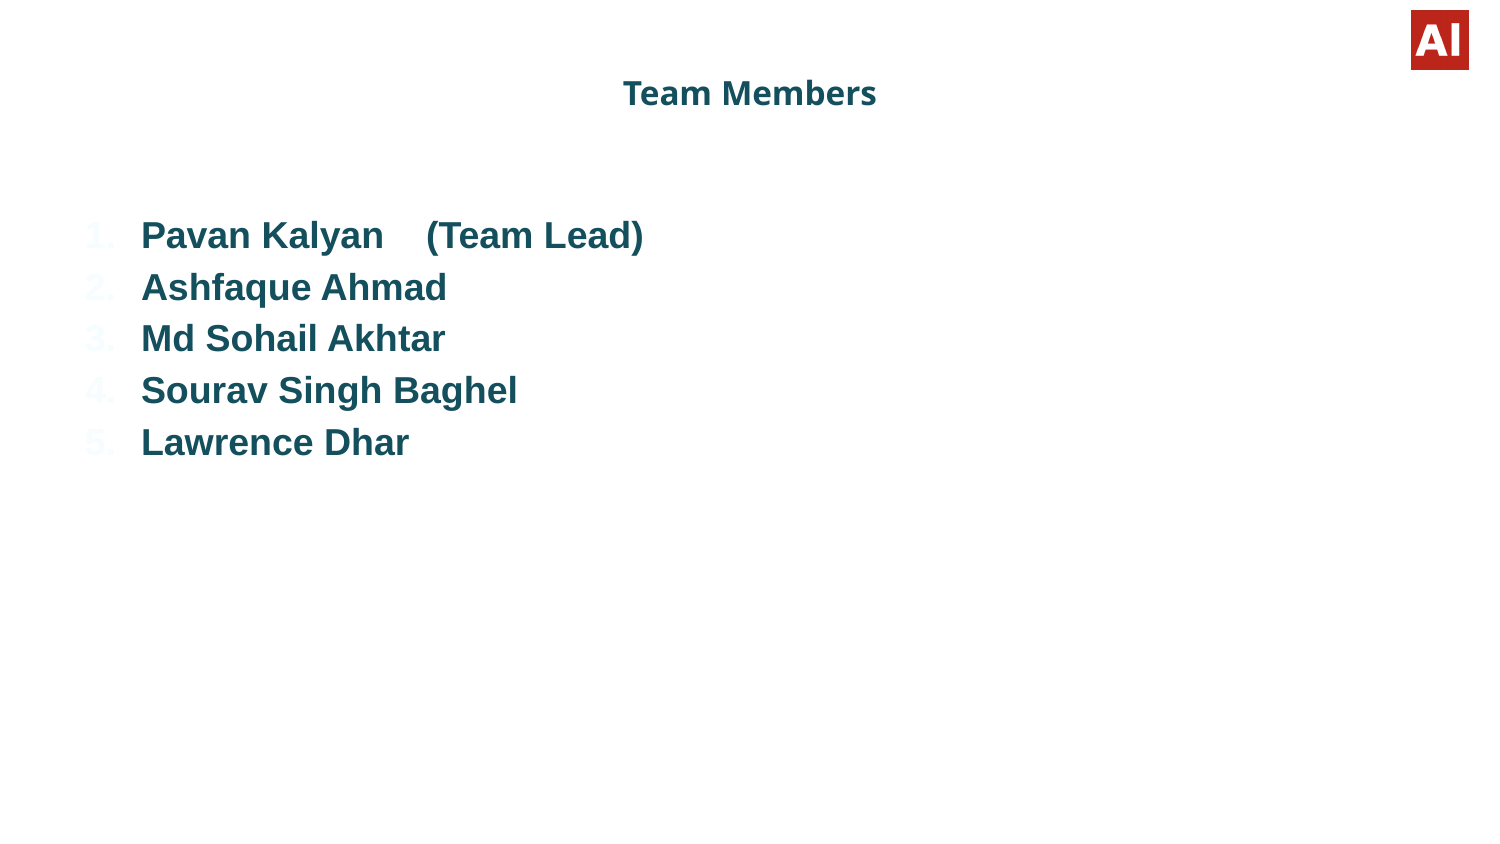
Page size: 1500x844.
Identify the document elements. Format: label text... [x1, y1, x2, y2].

title Team Members [51, 72, 1449, 167]
list Pavan Kalyan (Team Lead) Ashfaque Ahmad Md Sohail Akhtar Sourav Singh Baghel Lawrence Dhar [51, 189, 1449, 750]
picture [1411, 10, 1469, 70]
